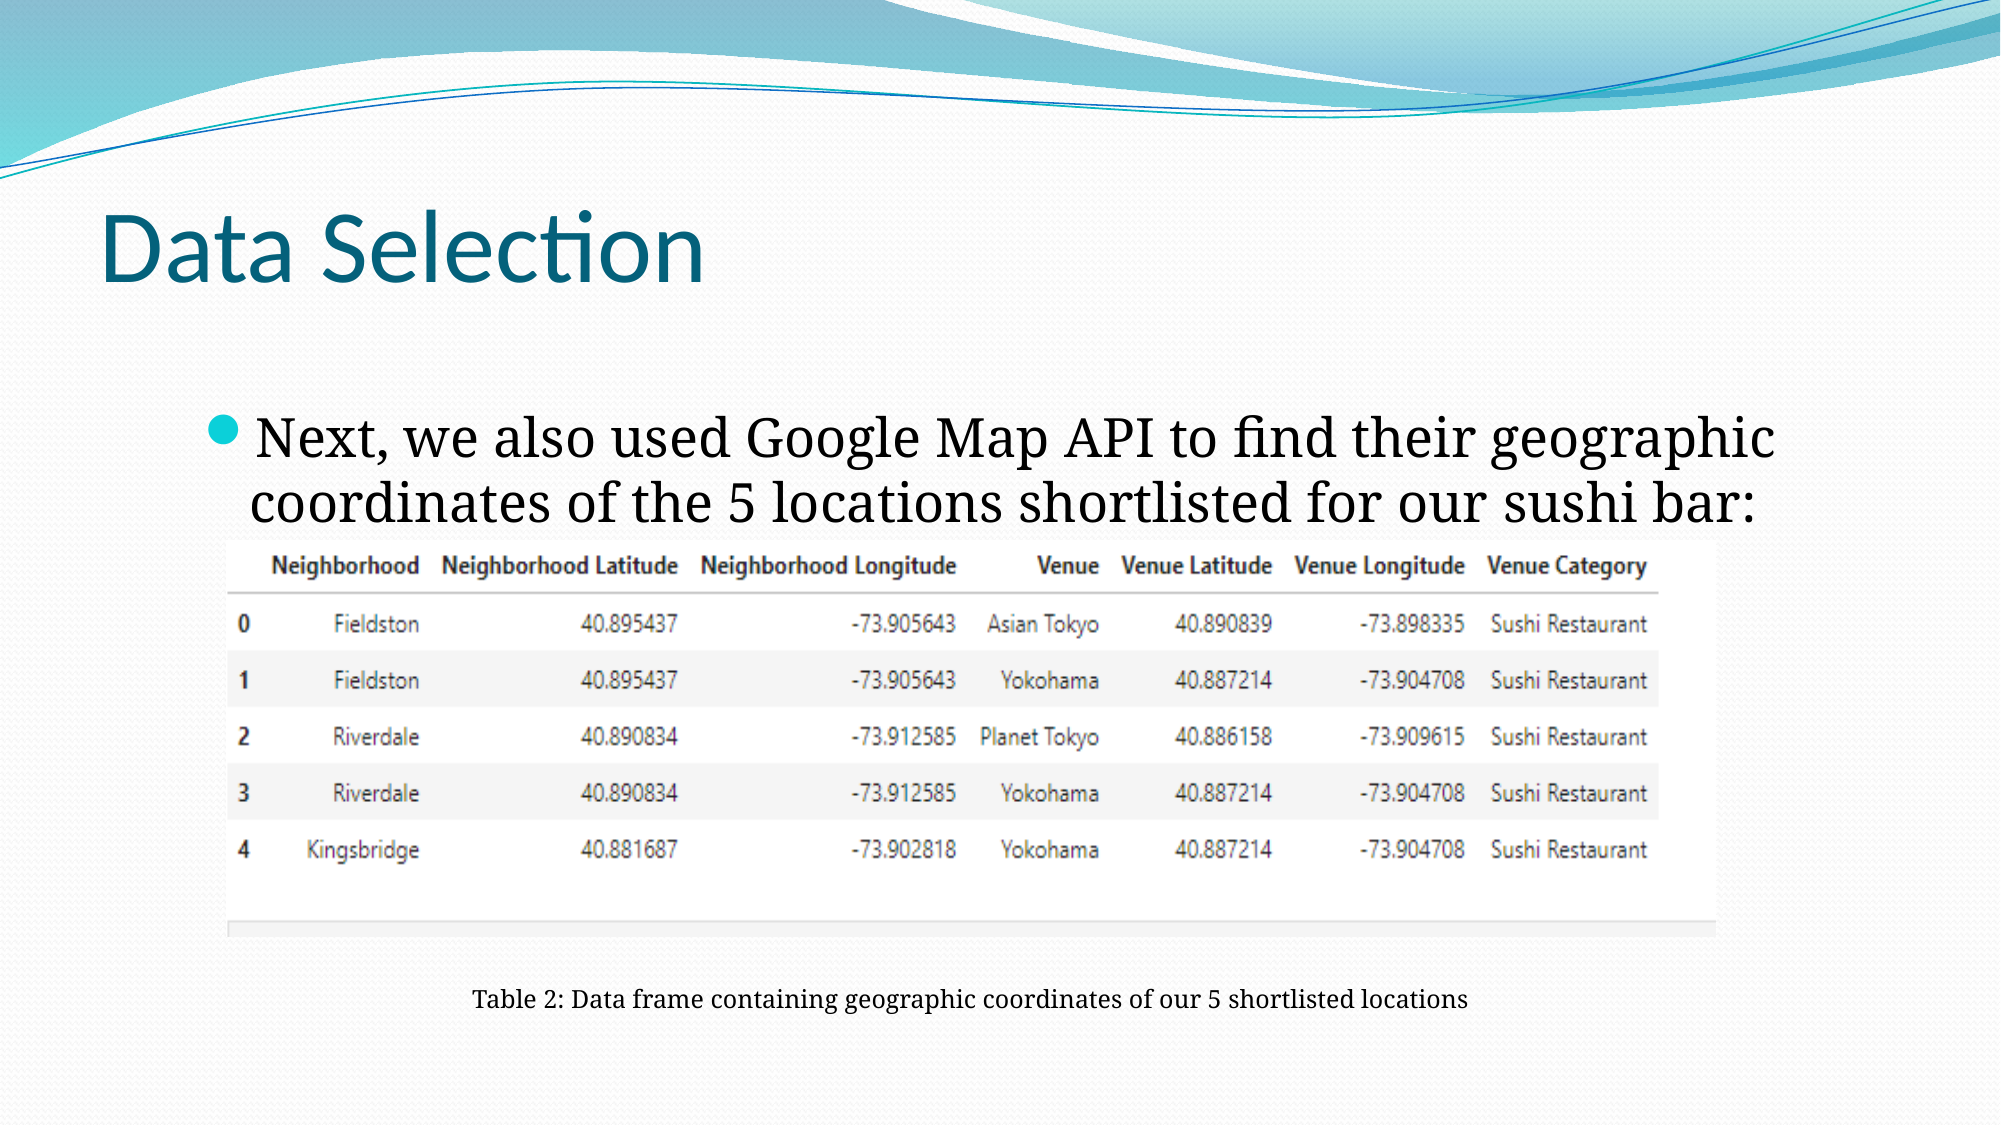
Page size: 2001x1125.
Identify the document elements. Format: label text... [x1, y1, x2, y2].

list Next, we also used Google Map API to find their geographic coordinates of the 5 locations shortlisted for our sushi bar: [189, 396, 1895, 506]
text_box Table 2: Data frame containing geographic coordinates of our 5 shortlisted locations [457, 976, 1486, 1021]
title Data Selection [99, 115, 1900, 303]
picture [226, 540, 1717, 937]
